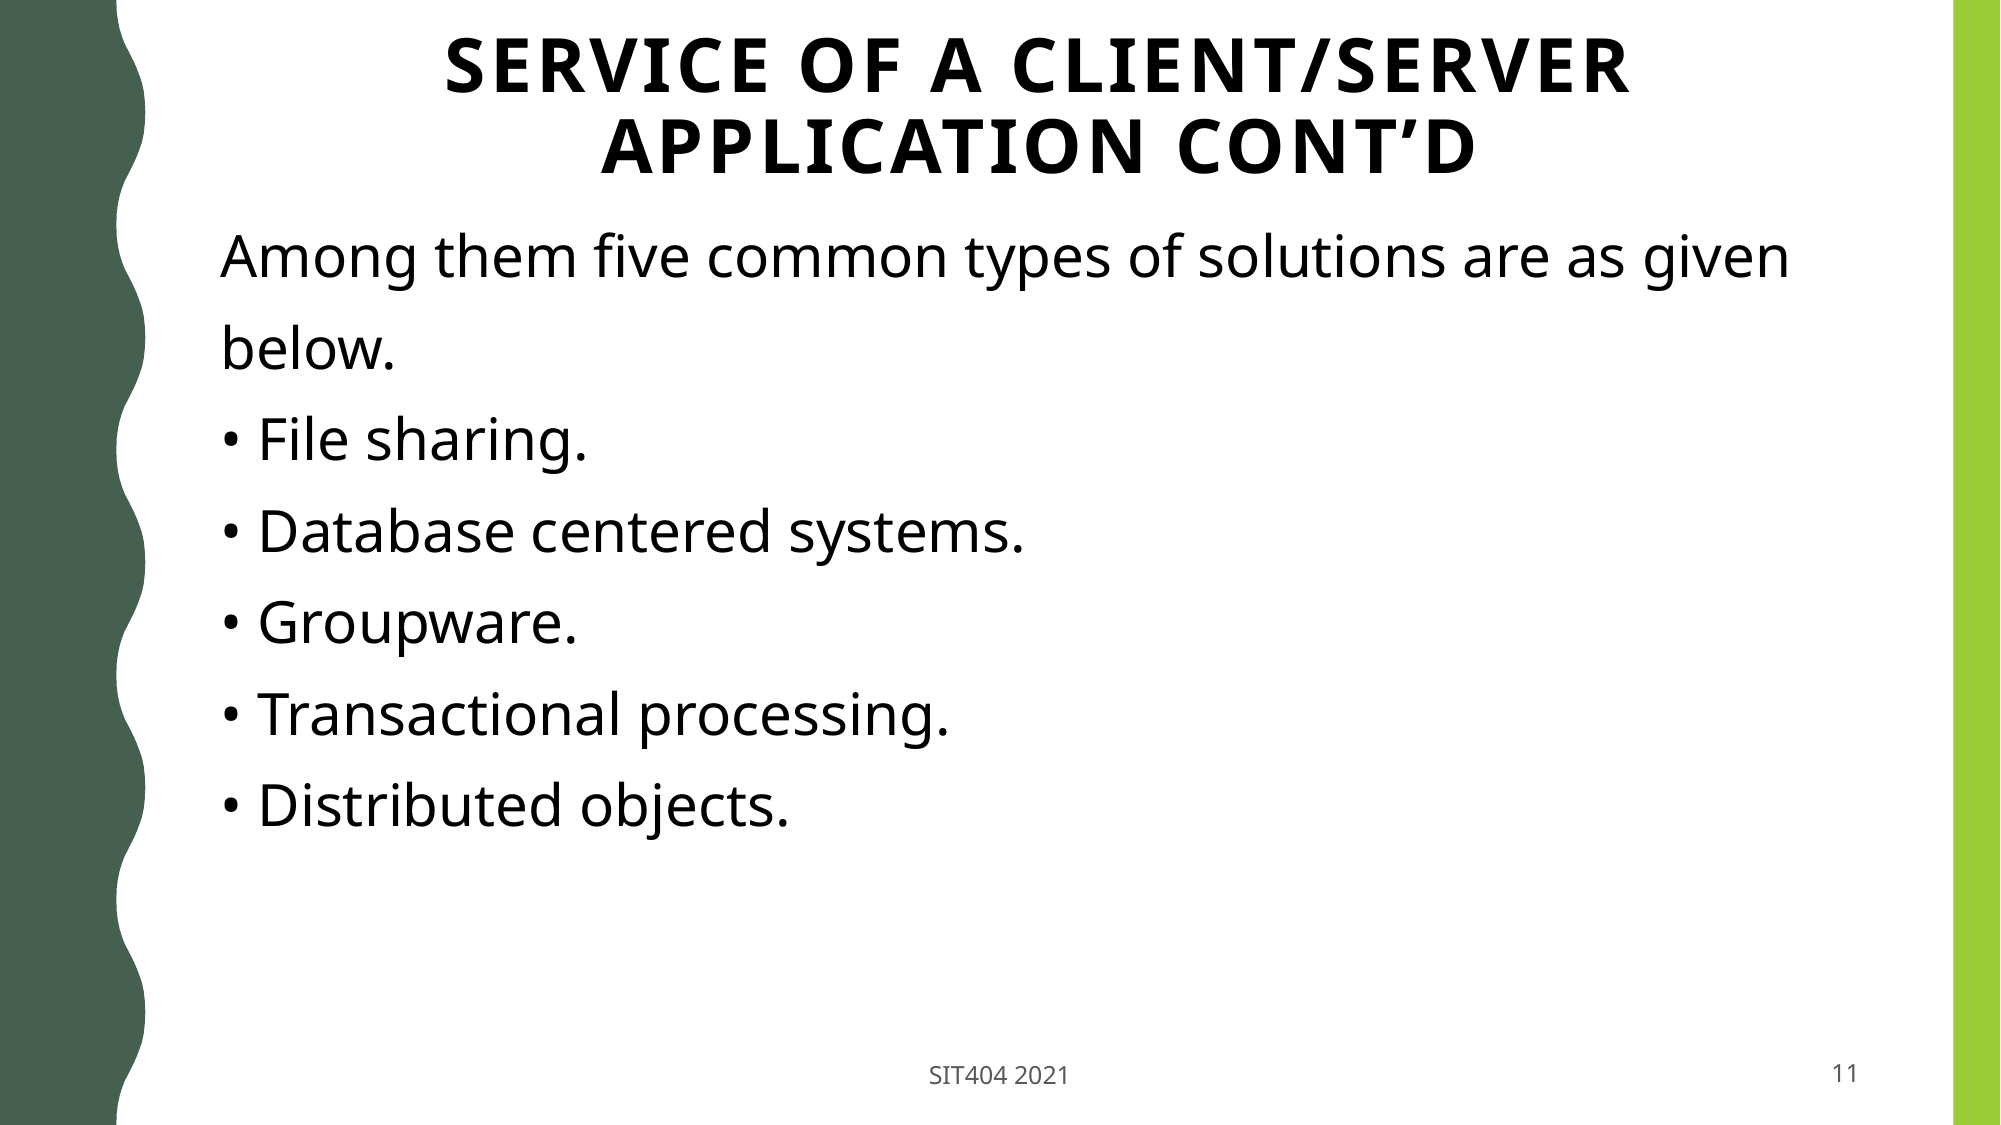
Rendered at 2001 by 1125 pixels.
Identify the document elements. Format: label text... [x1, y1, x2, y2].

list Among them five common types of solutions are as given below. • File sharing. • Database centered systems. • Groupware. • Transactional processing. • Distributed objects. [205, 205, 1875, 965]
slide_number 11 [1412, 1045, 1875, 1103]
title SERVICE OF A CLIENT/SERVER APPLICATION cont’d [205, 20, 1875, 205]
footer SIT404 2021 [662, 1045, 1338, 1103]
